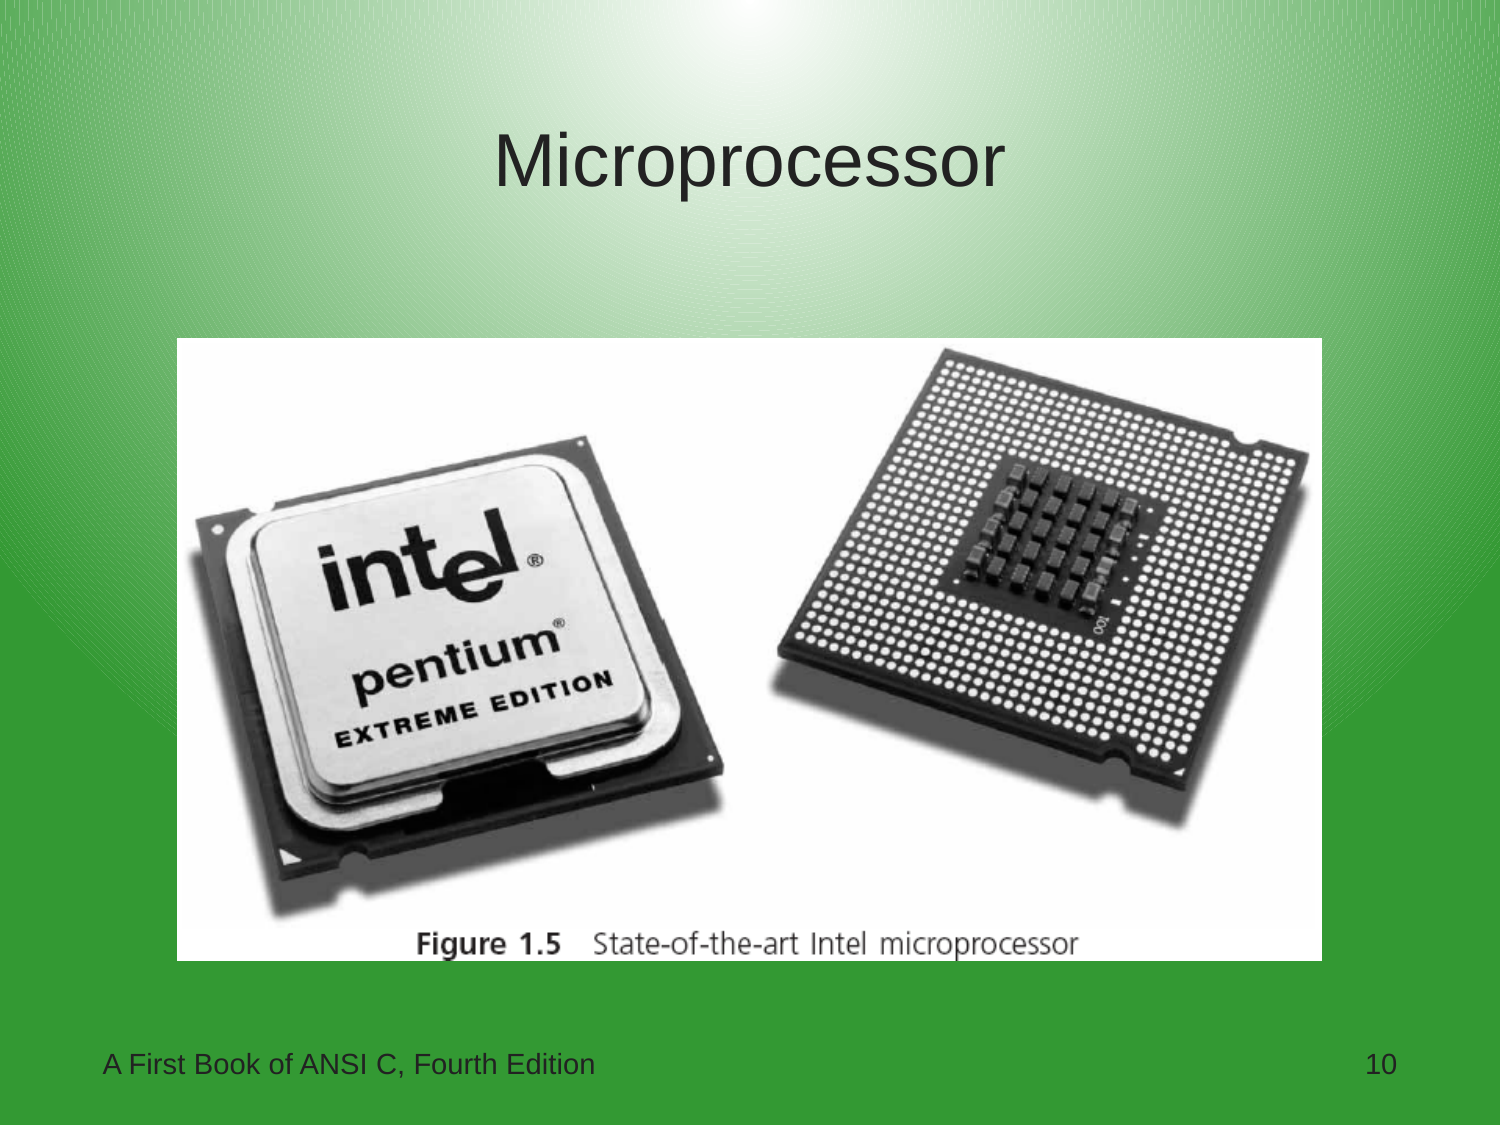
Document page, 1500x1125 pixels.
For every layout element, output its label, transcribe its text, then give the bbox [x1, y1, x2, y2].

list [177, 338, 1323, 962]
slide_number 10 [1074, 1037, 1413, 1101]
footer A First Book of ANSI C, Fourth Edition [87, 1037, 1051, 1101]
title Microprocessor [87, 62, 1413, 250]
